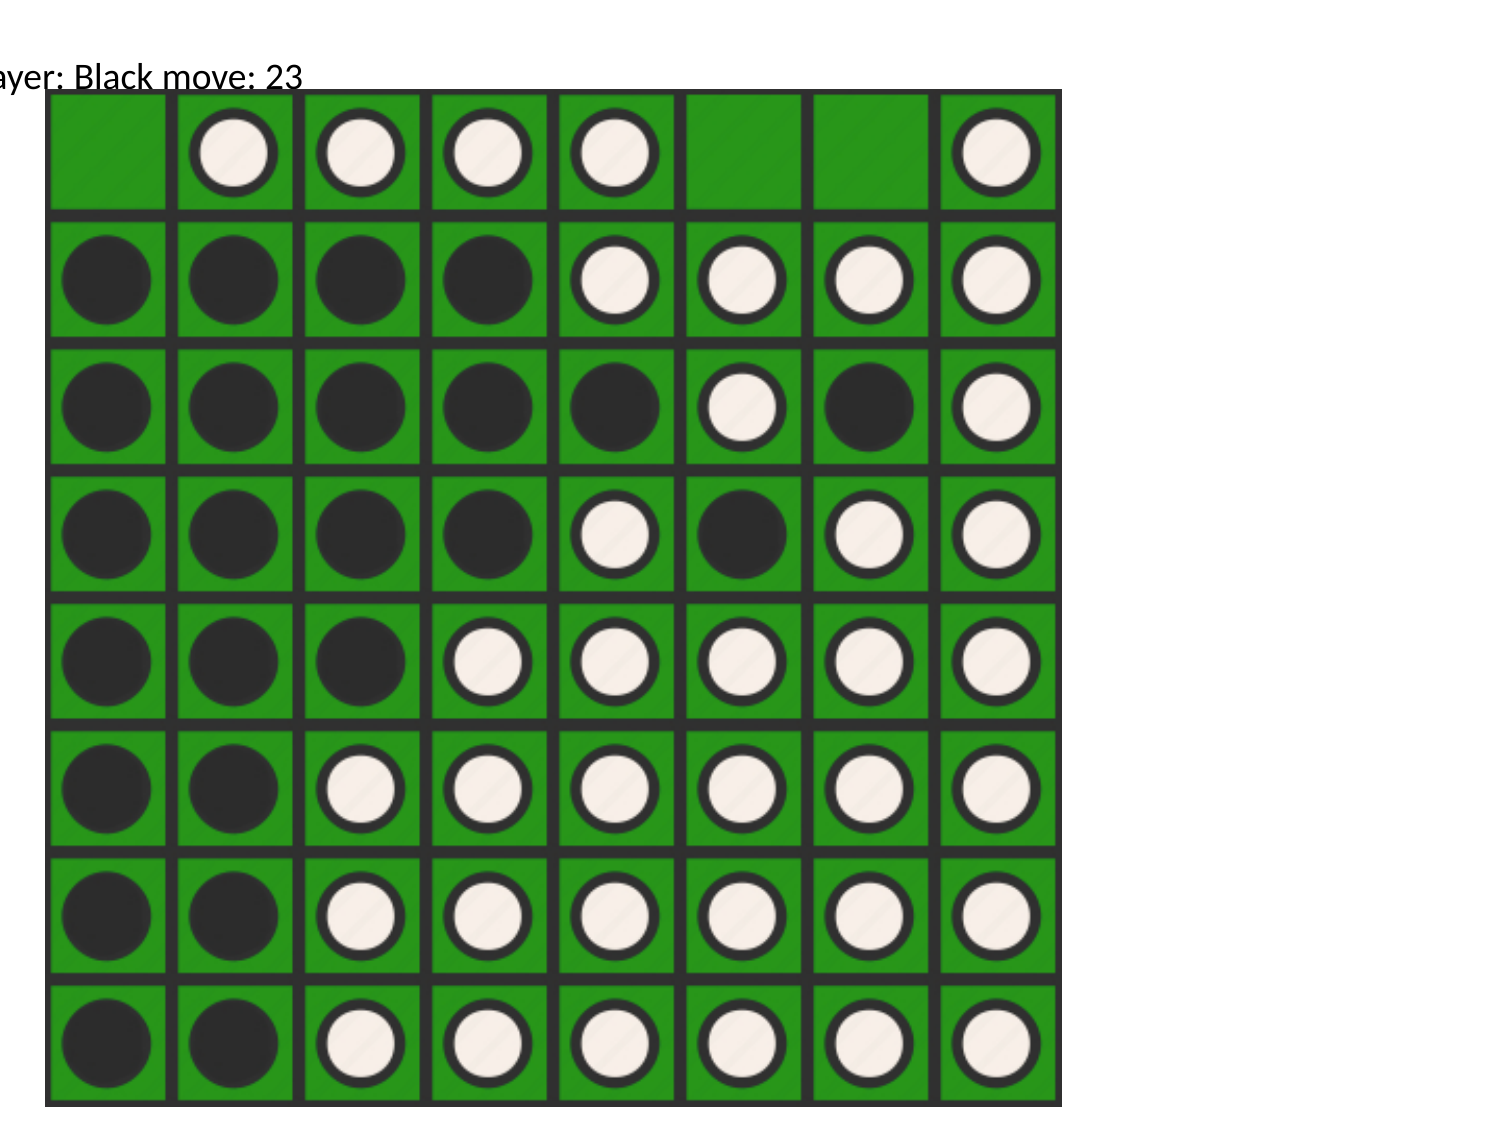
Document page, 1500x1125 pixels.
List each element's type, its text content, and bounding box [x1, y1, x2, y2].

text_box turn: 57 player: Black move: 23 [0, 44, 319, 105]
picture [44, 89, 1062, 1107]
